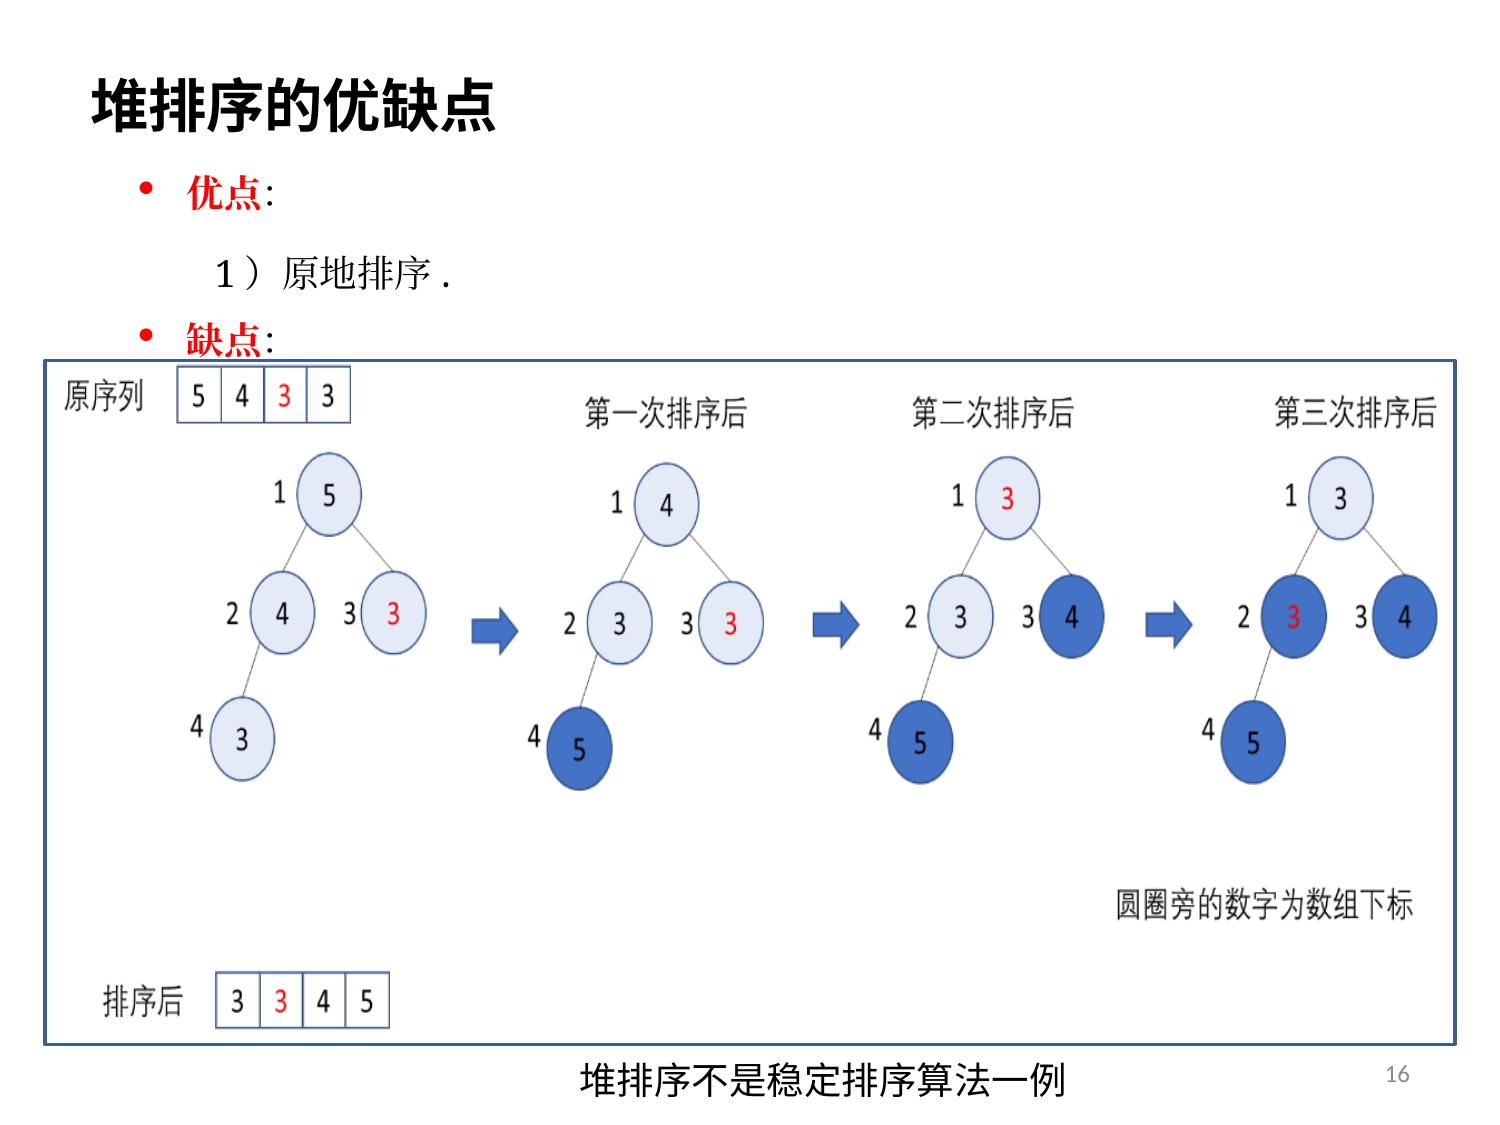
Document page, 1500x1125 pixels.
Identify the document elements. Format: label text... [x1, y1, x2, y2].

text_box 优点： 1）原地排序. 缺点： 1）虽然其渐进复杂度也是(nlgn)，也是渐进最优的，但最坏情况下，实际需要的比较次数为2nlgn，而归并排序最坏情况下需要的比较次数是nlgn-(n-1).这是因为堆修复时，每层需要两次比较。 2）不是稳定排序. 原因：堆排序的不稳定性主要来源于堆的调整过程（包括建堆时调用Max-Heapify(A,i)(i)、以及后续“堆排序”过程中反复调用Max-Heapify(A,1)）。在堆的调整过程中，基于关键字的比较和元素交换走过的是根结点（建堆时指某子树的根）到某下游内结点或某叶子结点的一条路径，因此拥有相同关键字的元素就可能出现原来排在后面的被交换到前面的情况. [124, 162, 1338, 359]
title 堆排序的优缺点 [75, 45, 1425, 163]
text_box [46, 362, 1454, 1111]
